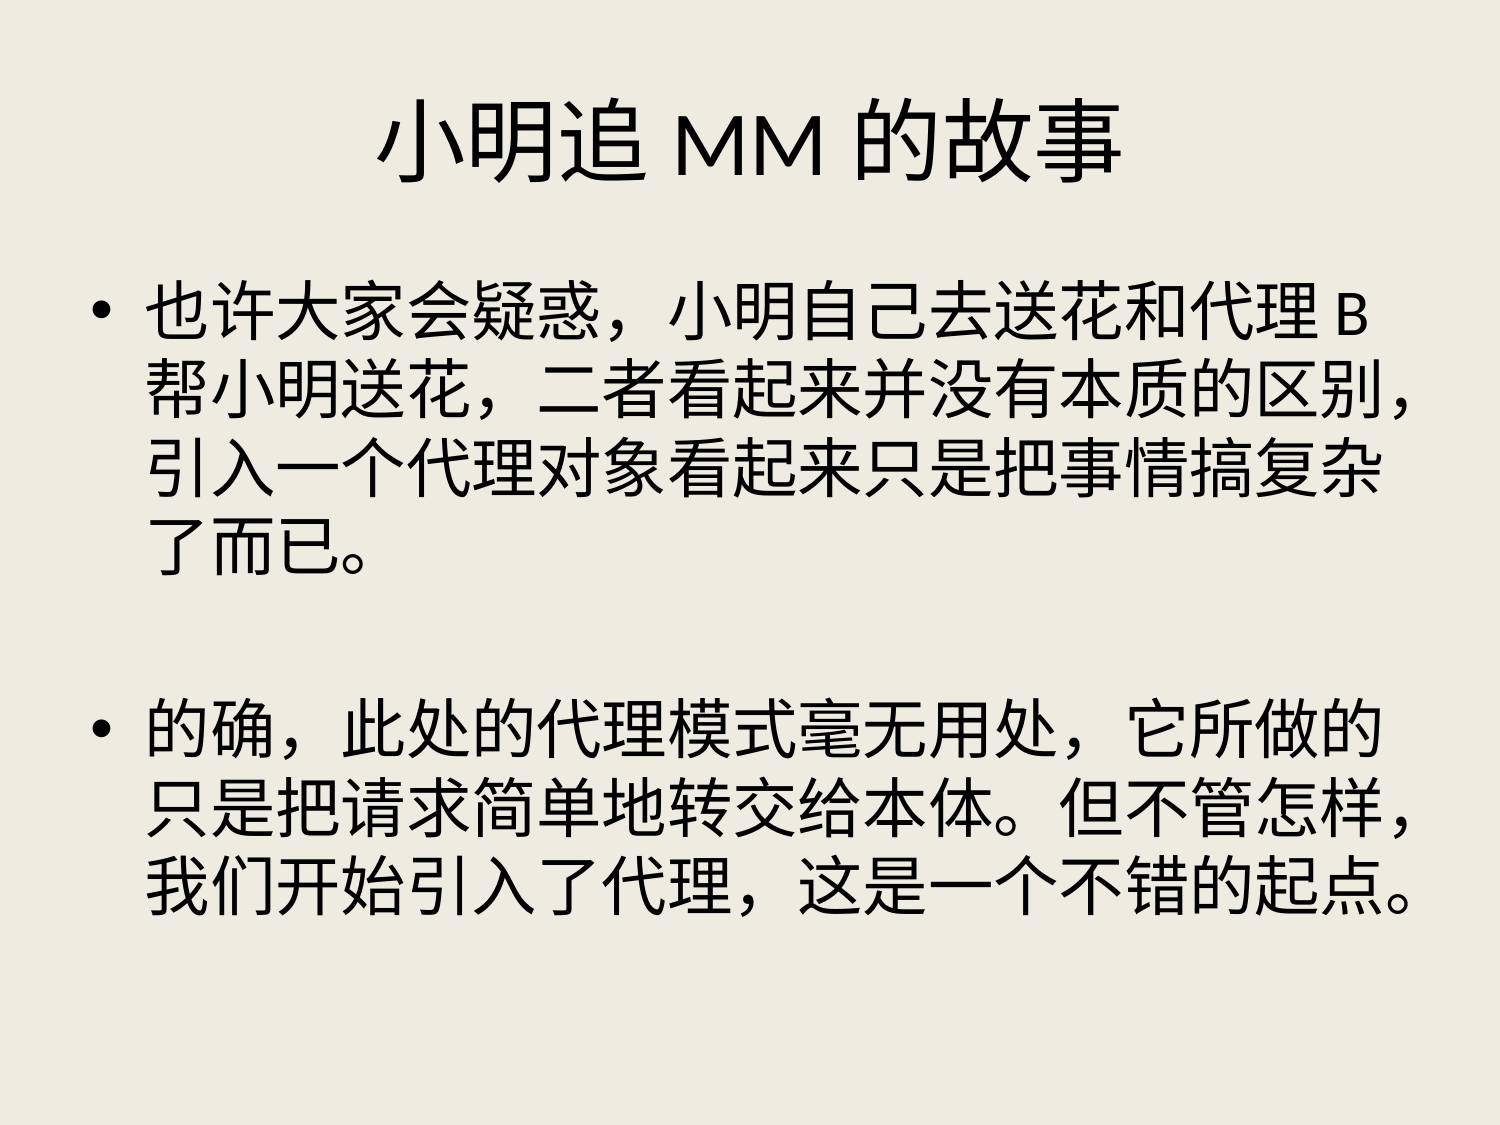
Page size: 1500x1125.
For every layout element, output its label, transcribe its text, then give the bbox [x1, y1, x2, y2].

title 小明追MM的故事 [75, 45, 1425, 233]
list 也许大家会疑惑，小明自己去送花和代理B帮小明送花，二者看起来并没有本质的区别，引入一个代理对象看起来只是把事情搞复杂了而已。 的确，此处的代理模式毫无用处，它所做的只是把请求简单地转交给本体。但不管怎样，我们开始引入了代理，这是一个不错的起点。 [75, 262, 1425, 1005]
